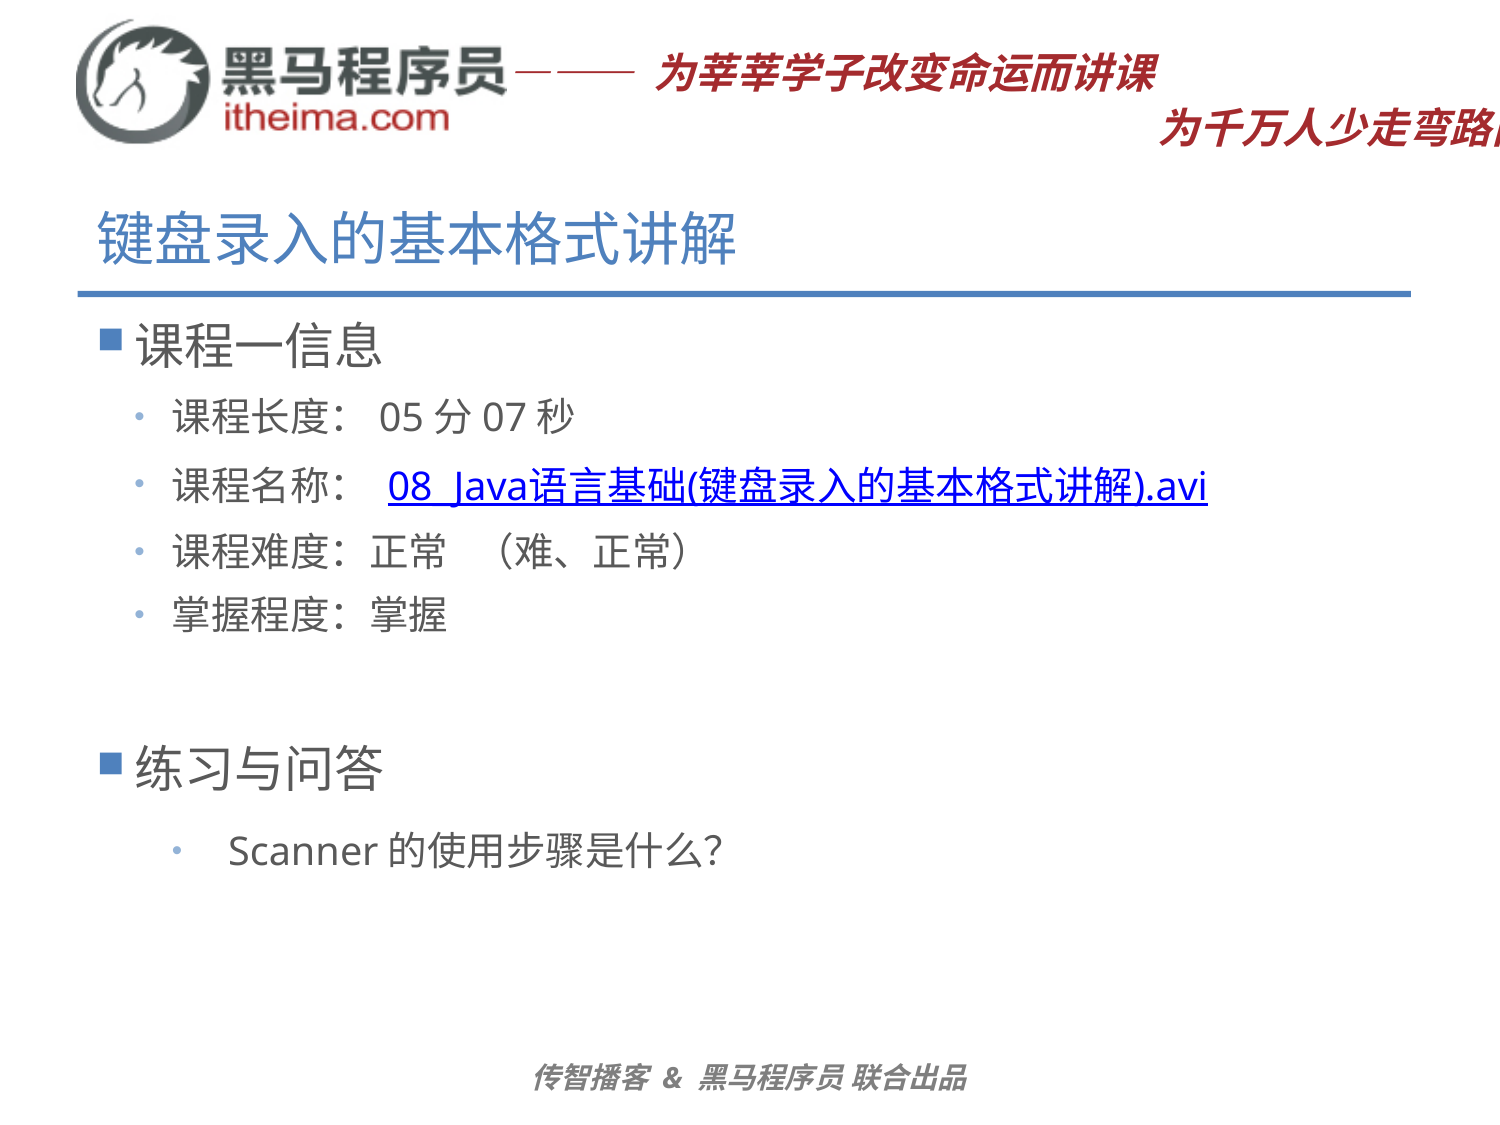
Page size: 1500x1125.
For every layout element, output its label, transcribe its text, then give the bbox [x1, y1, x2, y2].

picture [76, 0, 507, 161]
list 课程一信息 课程长度：05分07秒 课程名称： 08_Java语言基础(键盘录入的基本格式讲解).avi 课程难度：正常 （难、正常） 掌握程度：掌握 练习与问答 Scanner的使用步骤是什么？ [81, 313, 1416, 996]
title 键盘录入的基本格式讲解 [81, 162, 1416, 280]
